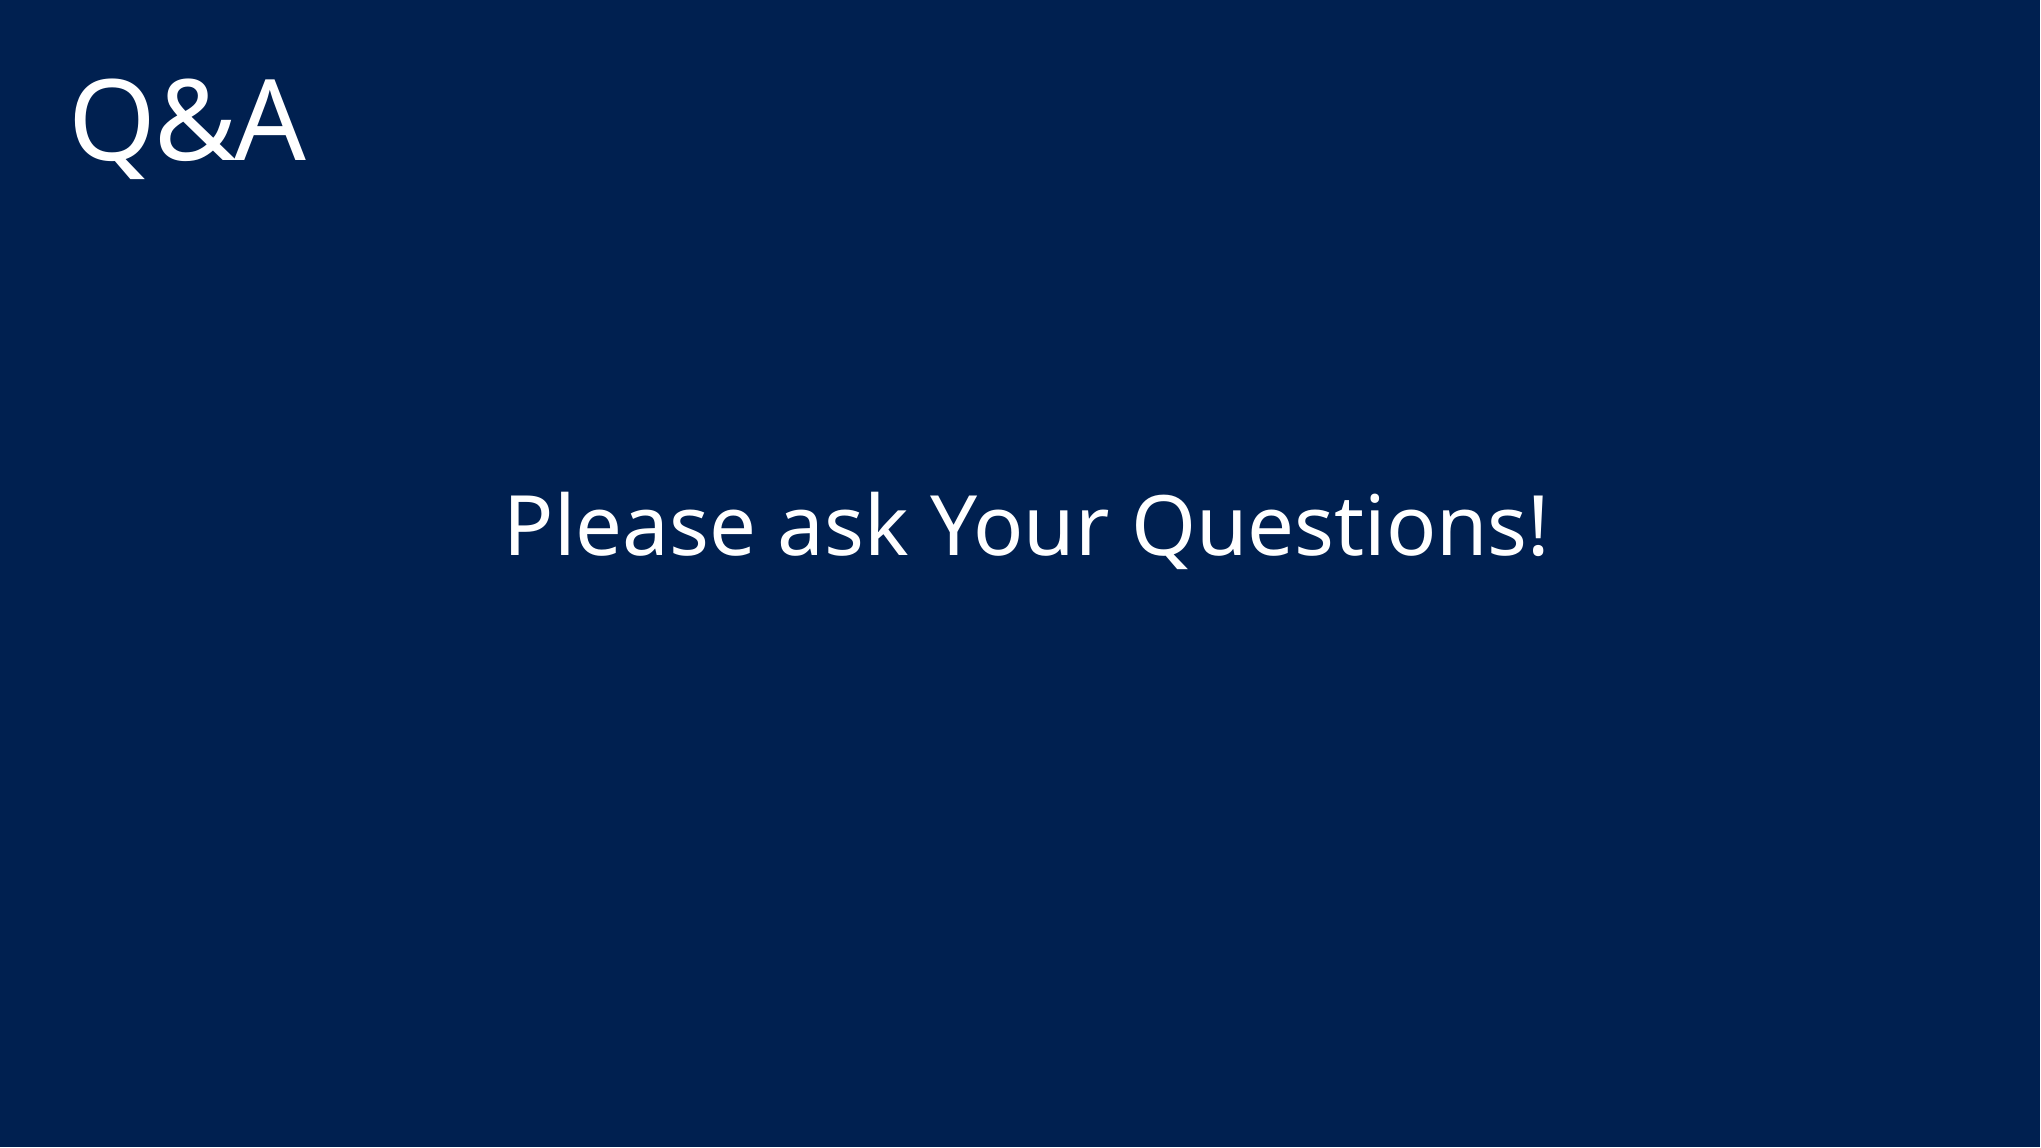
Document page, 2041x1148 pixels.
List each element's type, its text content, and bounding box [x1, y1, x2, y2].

list Please ask Your Questions! [480, 468, 2041, 590]
title Q&A [45, 48, 1996, 199]
